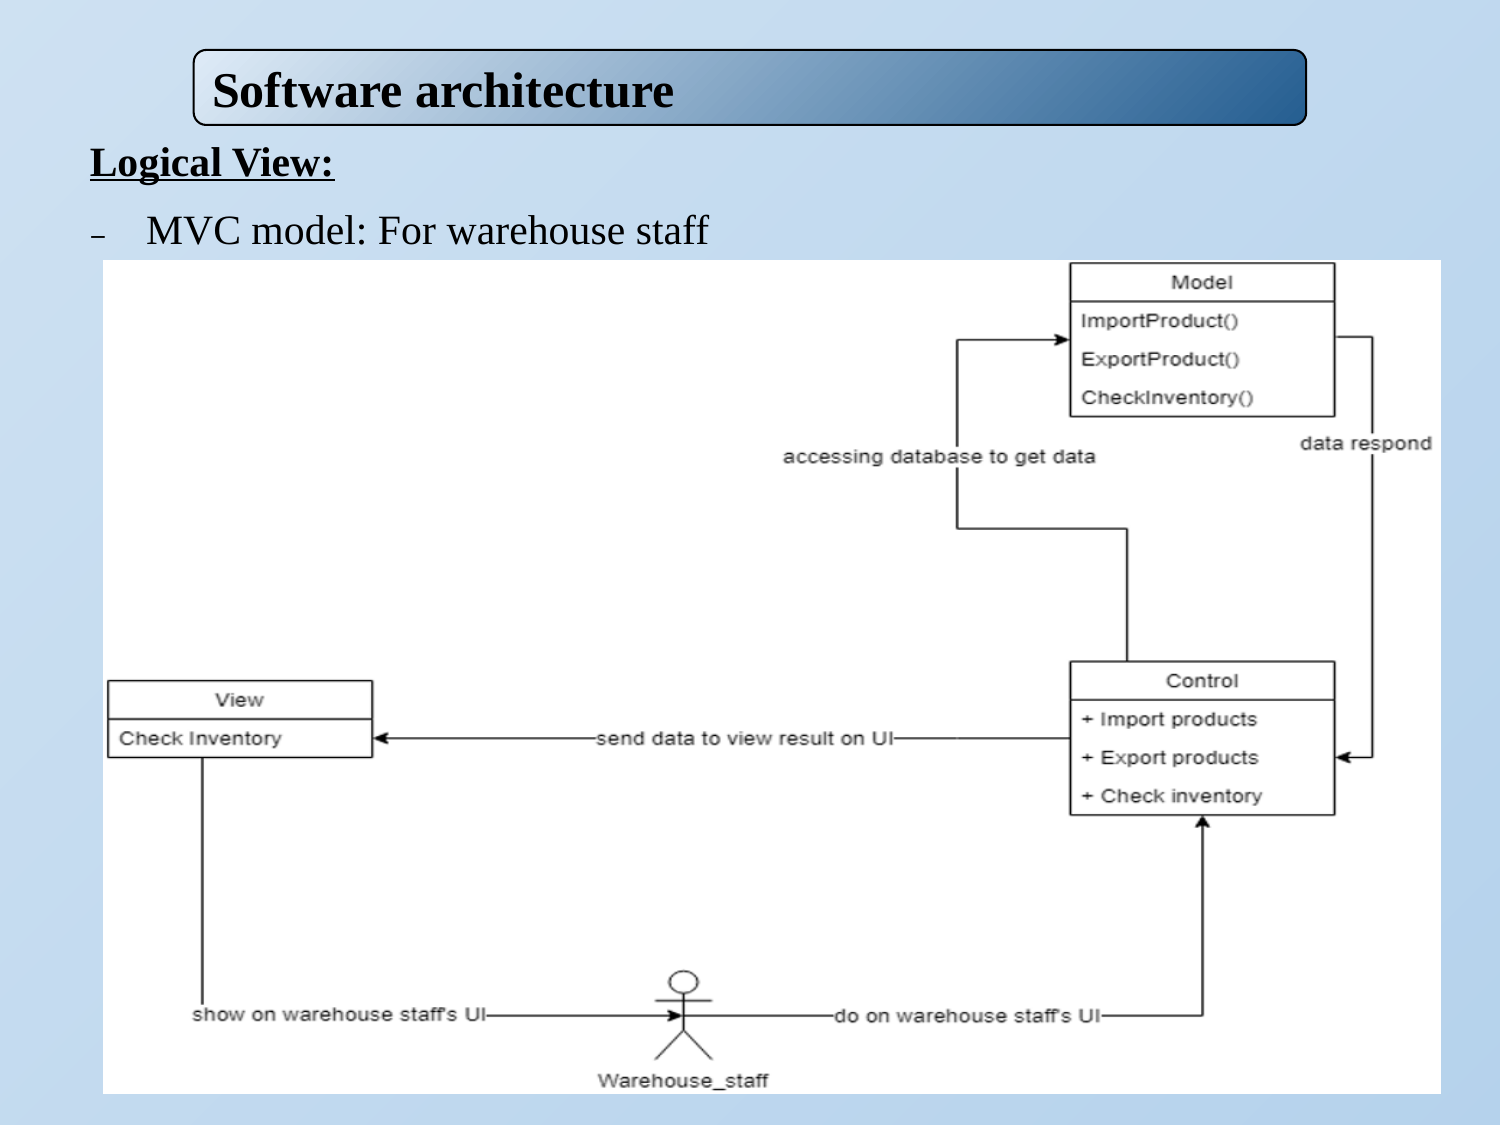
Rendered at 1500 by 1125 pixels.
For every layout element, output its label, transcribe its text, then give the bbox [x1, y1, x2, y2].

slide_number 17 [1059, 1094, 1397, 1103]
text_box Logical View: [74, 127, 1425, 193]
picture [103, 260, 1441, 1094]
text_box MVC model: For warehouse staff [74, 195, 1500, 261]
text_box Software architecture [192, 48, 1308, 126]
